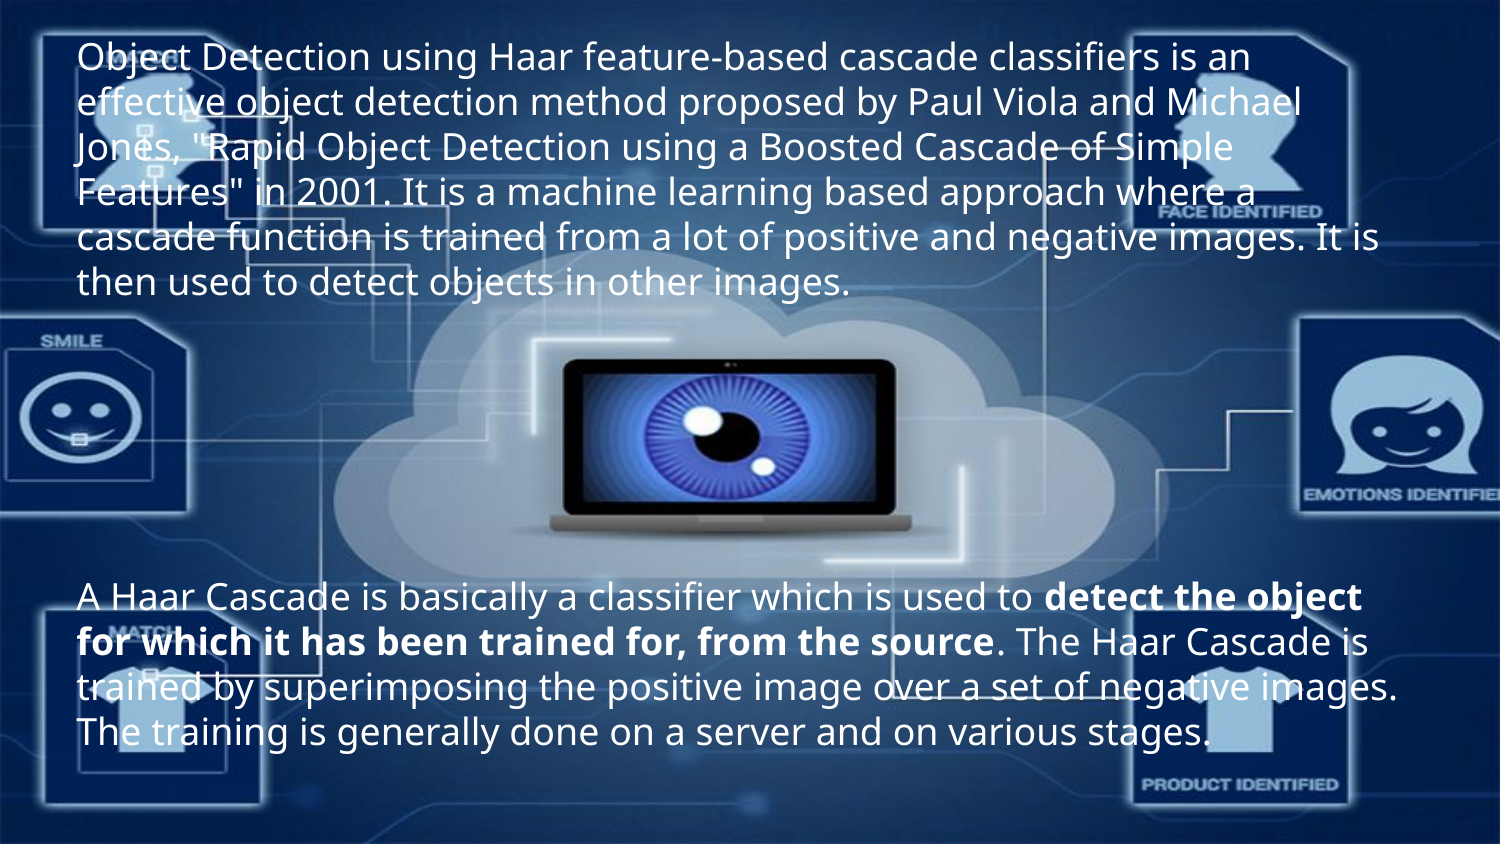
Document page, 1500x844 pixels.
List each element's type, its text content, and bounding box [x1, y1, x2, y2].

text_box Object Detection using Haar feature-based cascade classifiers is an effective object detection method proposed by Paul Viola and Michael Jones, "Rapid Object Detection using a Boosted Cascade of Simple Features" in 2001. It is a machine learning based approach where a cascade function is trained from a lot of positive and negative images. It is then used to detect objects in other images. A Haar Cascade is basically a classifier which is used to detect the object for which it has been trained for, from the source. The Haar Cascade is trained by superimposing the positive image over a set of negative images. The training is generally done on a server and on various stages. [61, 17, 1421, 762]
picture [0, 0, 1500, 844]
